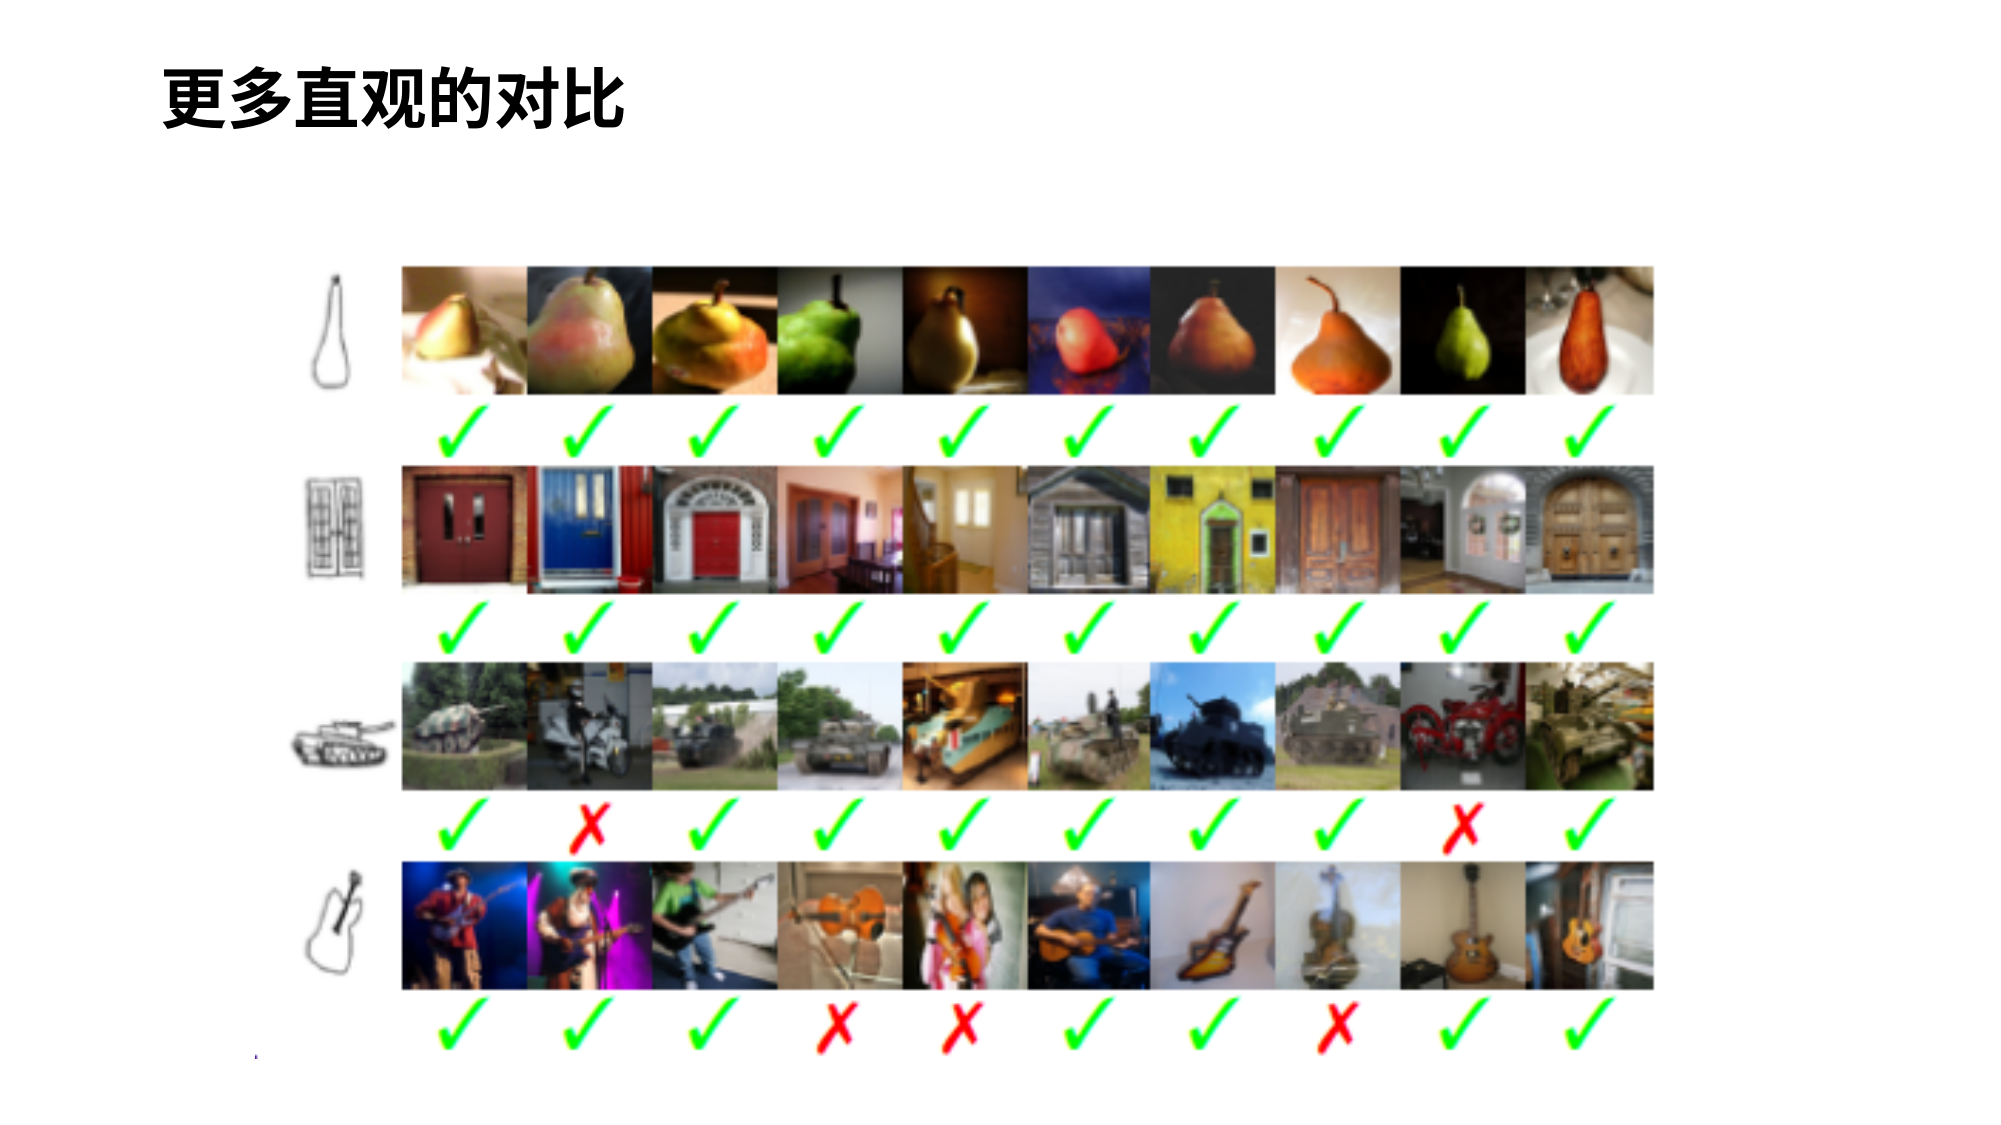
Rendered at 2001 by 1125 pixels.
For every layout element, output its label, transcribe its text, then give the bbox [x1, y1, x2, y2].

picture [255, 219, 1684, 1059]
text_box 更多直观的对比 [145, 68, 1732, 136]
